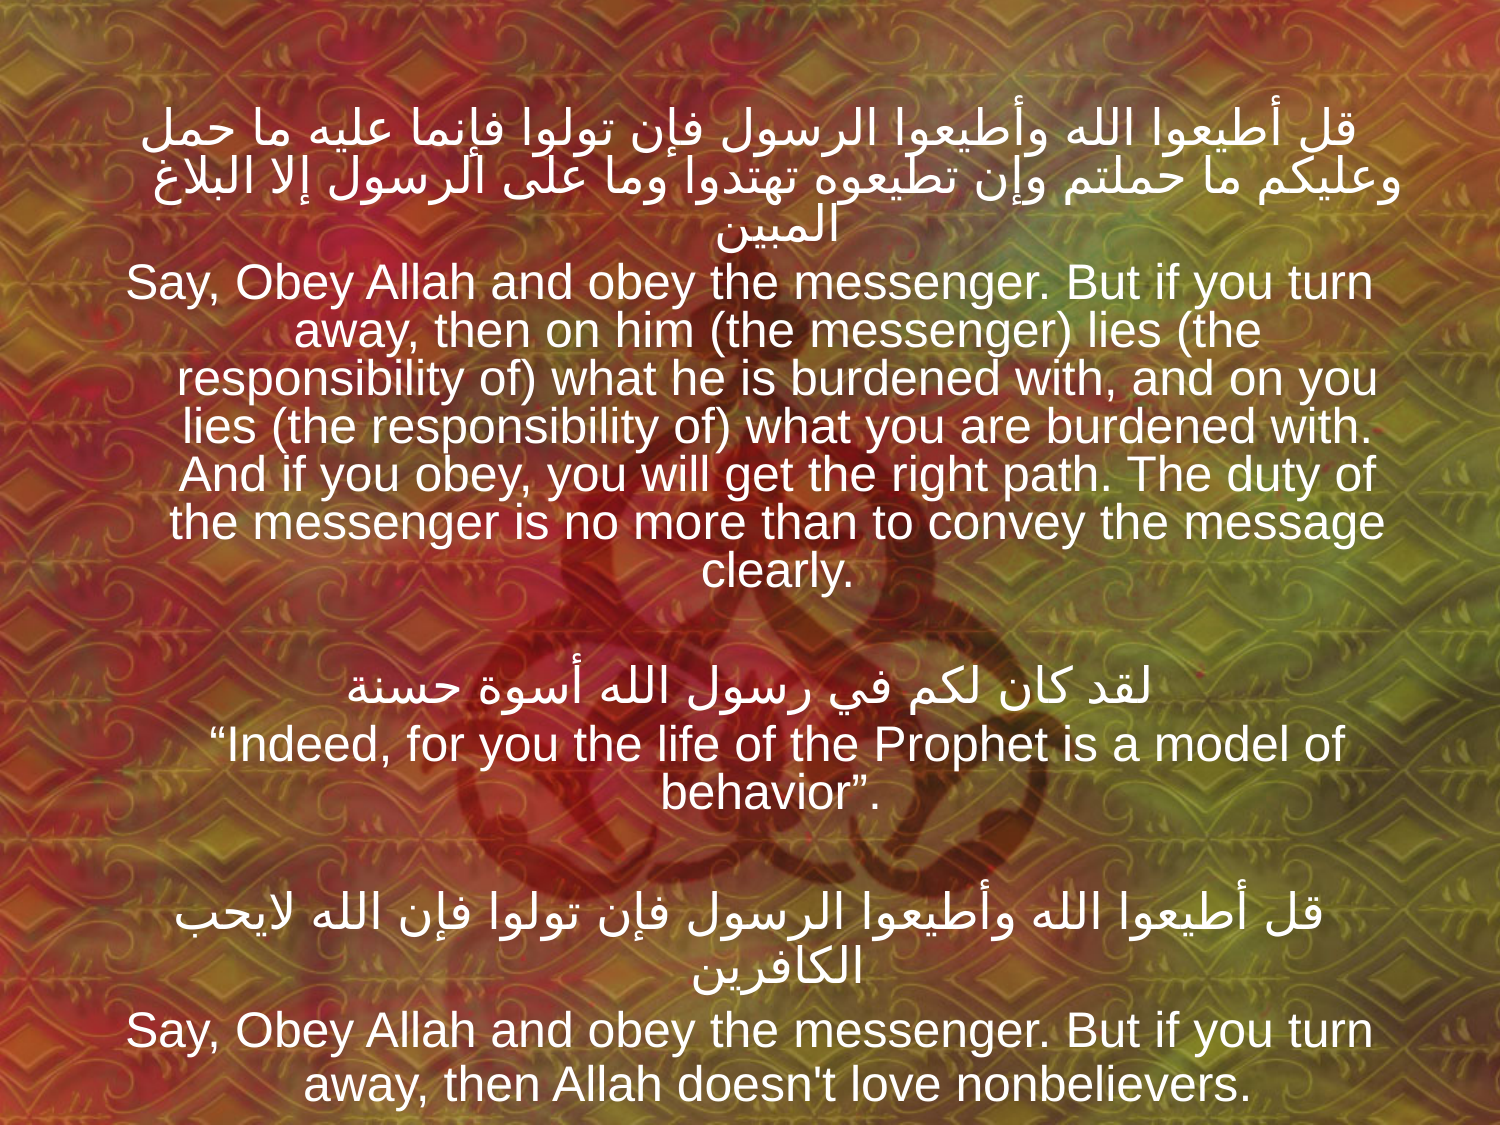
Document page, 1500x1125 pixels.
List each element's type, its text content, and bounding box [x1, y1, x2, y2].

list قل أطيعوا الله وأطيعوا الرسول فإن تولوا فإنما عليه ما حمل وعليكم ما حملتم وإن تطيعوه تهتدوا وما على الرسول إلا البلاغ المبين Say, Obey Allah and obey the messenger. But if you turn away, then on him (the messenger) lies (the responsibility of) what he is burdened with, and on you lies (the responsibility of) what you are burdened with. And if you obey, you will get the right path. The duty of the messenger is no more than to convey the message clearly. لقد كان لكم في رسول الله أسوة حسنة “Indeed, for you the life of the Prophet is a model of behavior”. قل أطيعوا الله وأطيعوا الرسول فإن تولوا فإن الله لايحب الكافرين Say, Obey Allah and obey the messenger. But if you turn away, then Allah doesn't love nonbelievers. [74, 99, 1426, 1006]
picture [0, 0, 1500, 1125]
